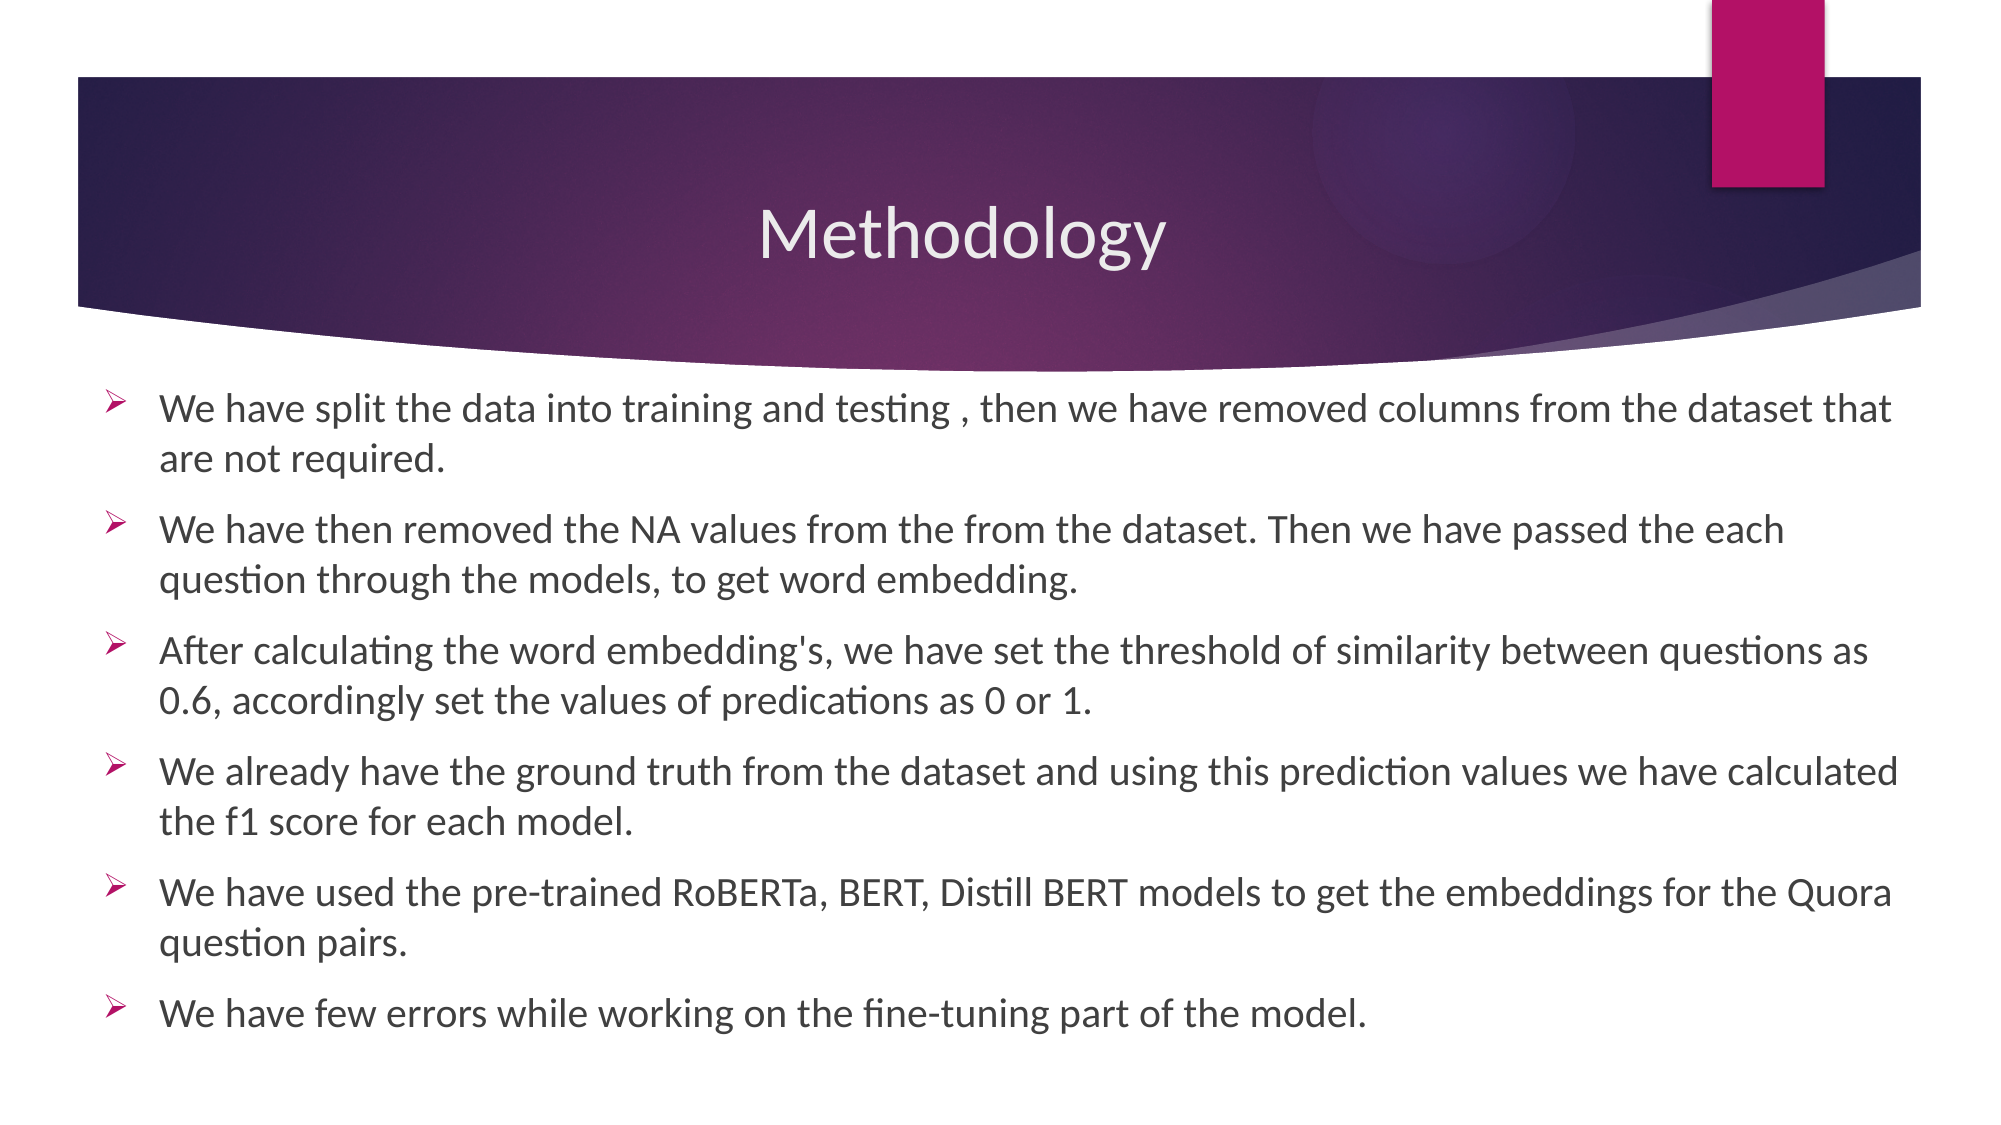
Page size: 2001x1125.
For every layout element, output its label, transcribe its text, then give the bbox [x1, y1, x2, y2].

title Methodology [742, 170, 1279, 287]
list We have split the data into training and testing , then we have removed columns from the dataset that are not required. We have then removed the NA values from the from the dataset. Then we have passed the each question through the models, to get word embedding. After calculating the word embedding's, we have set the threshold of similarity between questions as 0.6, accordingly set the values of predications as 0 or 1. We already have the ground truth from the dataset and using this prediction values we have calculated the f1 score for each model. We have used the pre-trained RoBERTa, BERT, Distill BERT models to get the embeddings for the Quora question pairs. We have few errors while working on the fine-tuning part of the model. [87, 373, 1933, 1108]
